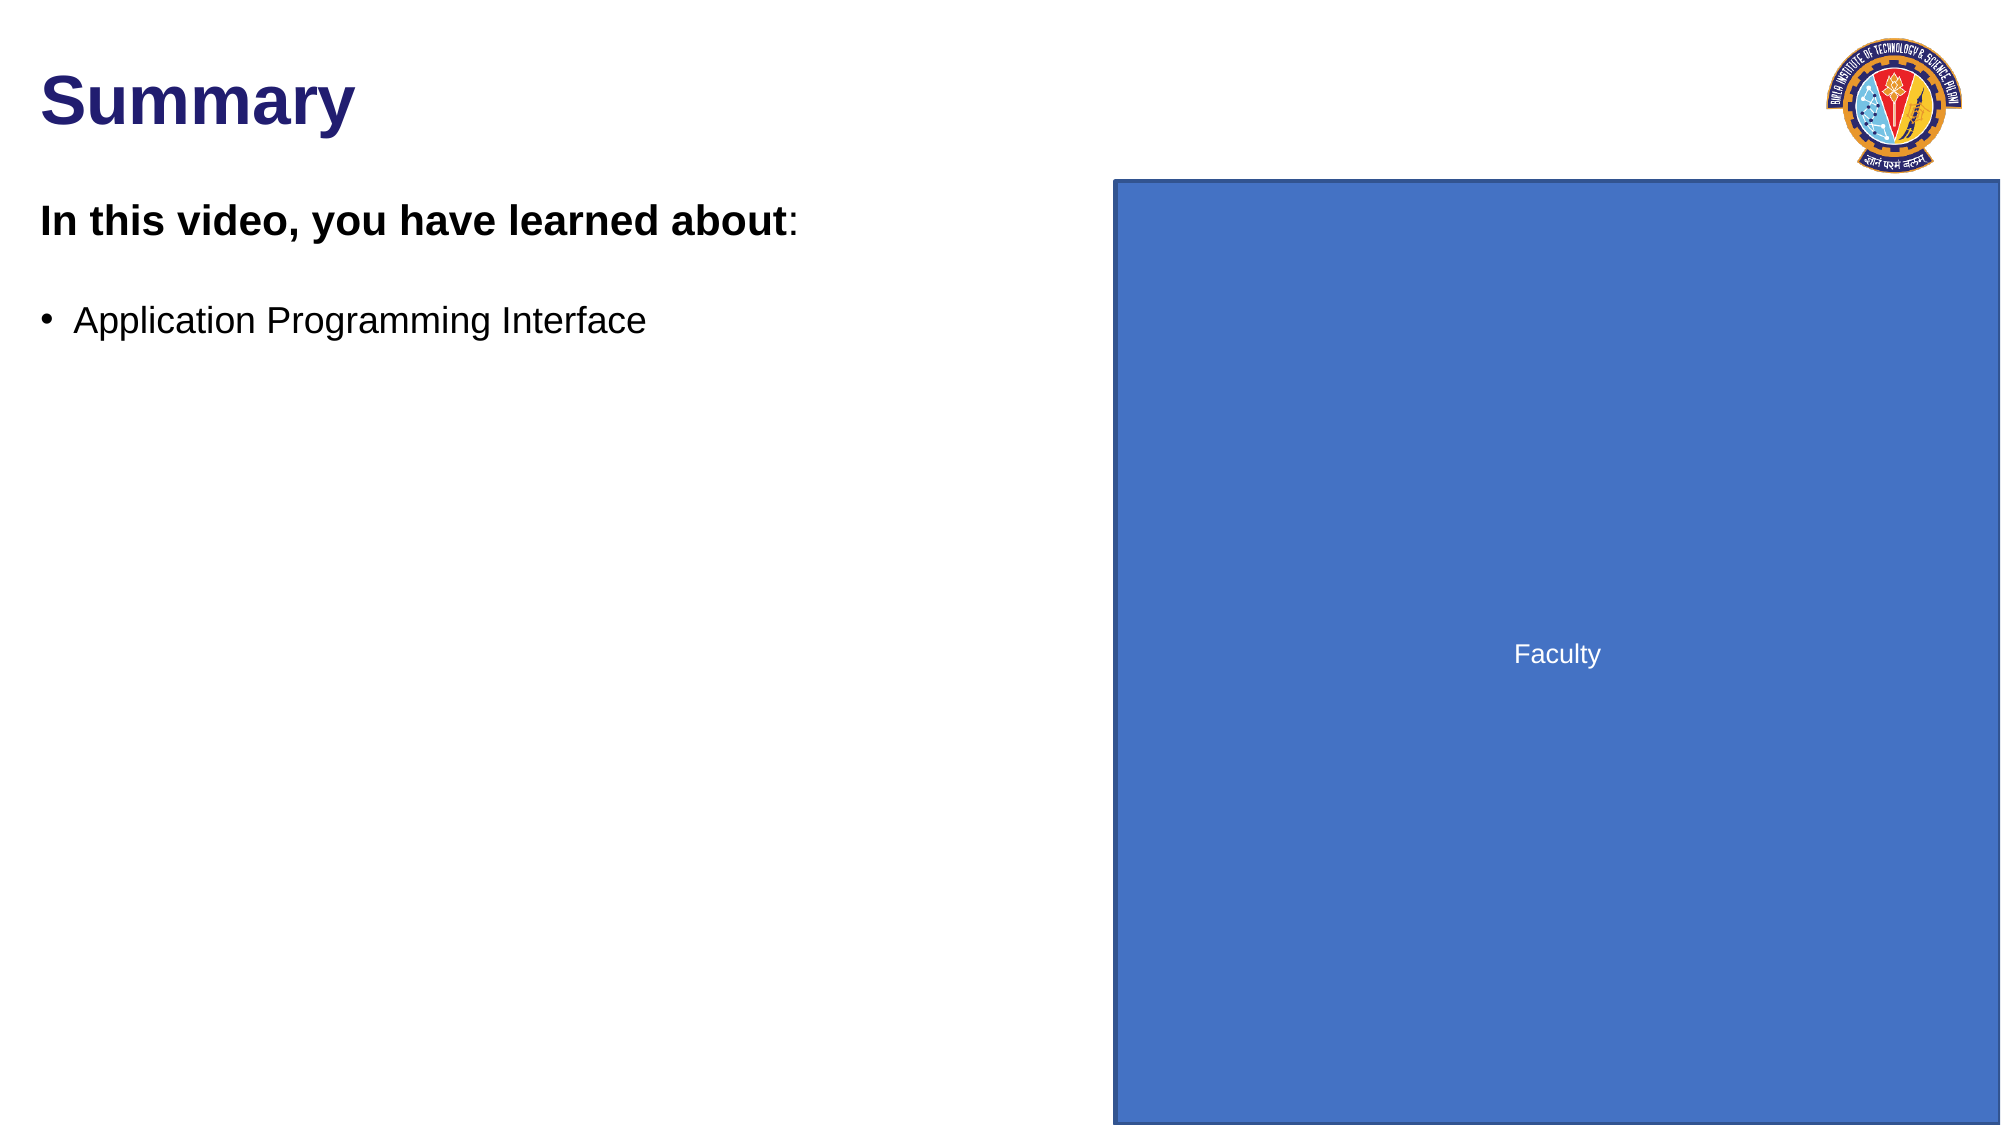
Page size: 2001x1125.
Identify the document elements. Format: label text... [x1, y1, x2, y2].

list Application Programming Interface [25, 288, 1000, 996]
picture [1825, 38, 1962, 174]
